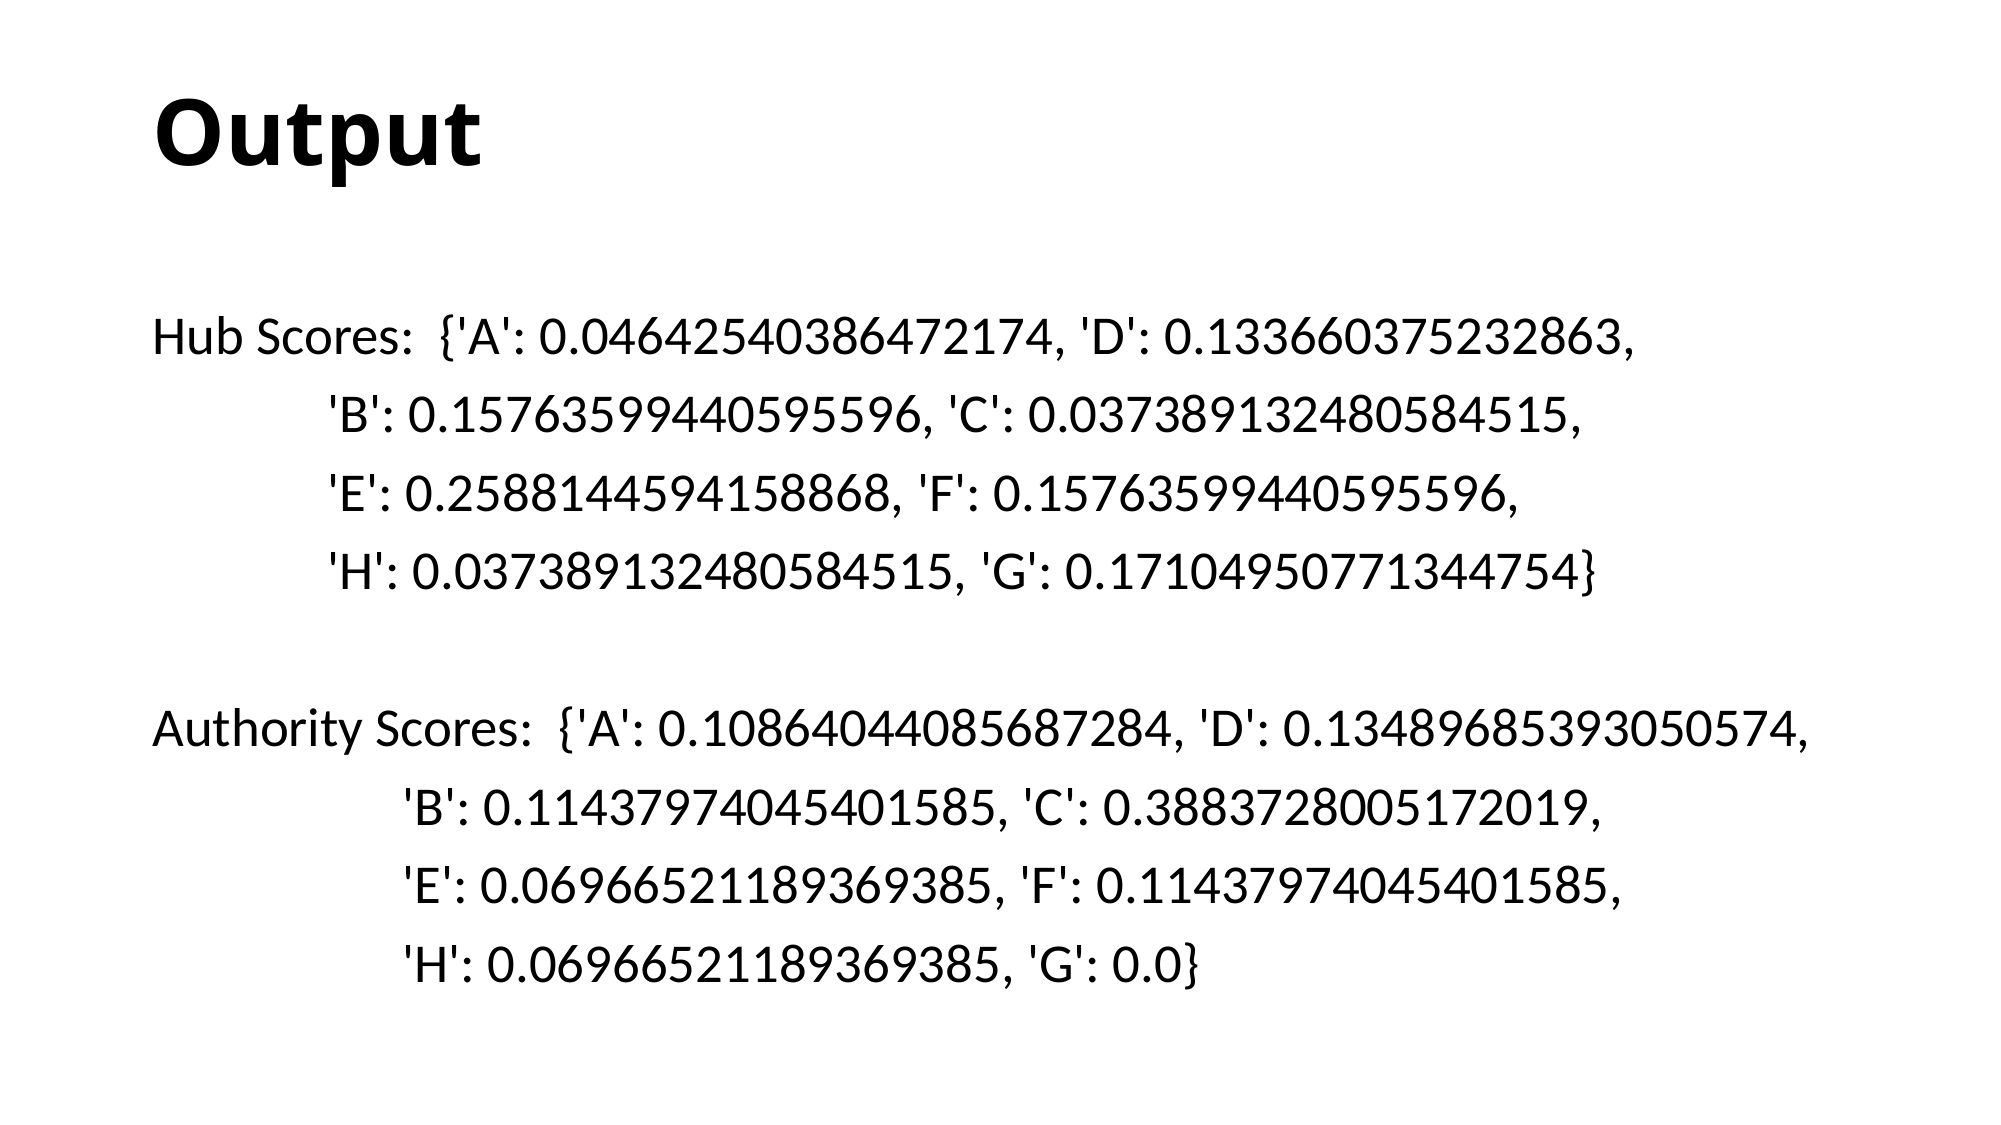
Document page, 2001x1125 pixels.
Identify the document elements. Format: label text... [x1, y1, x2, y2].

list Hub Scores: {'A': 0.04642540386472174, 'D': 0.133660375232863, 'B': 0.15763599440595596, 'C': 0.037389132480584515, 'E': 0.2588144594158868, 'F': 0.15763599440595596, 'H': 0.037389132480584515, 'G': 0.17104950771344754} Authority Scores: {'A': 0.10864044085687284, 'D': 0.13489685393050574, 'B': 0.11437974045401585, 'C': 0.3883728005172019, 'E': 0.06966521189369385, 'F': 0.11437974045401585, 'H': 0.06966521189369385, 'G': 0.0} [137, 299, 1863, 1014]
title Output [137, 59, 1863, 212]
